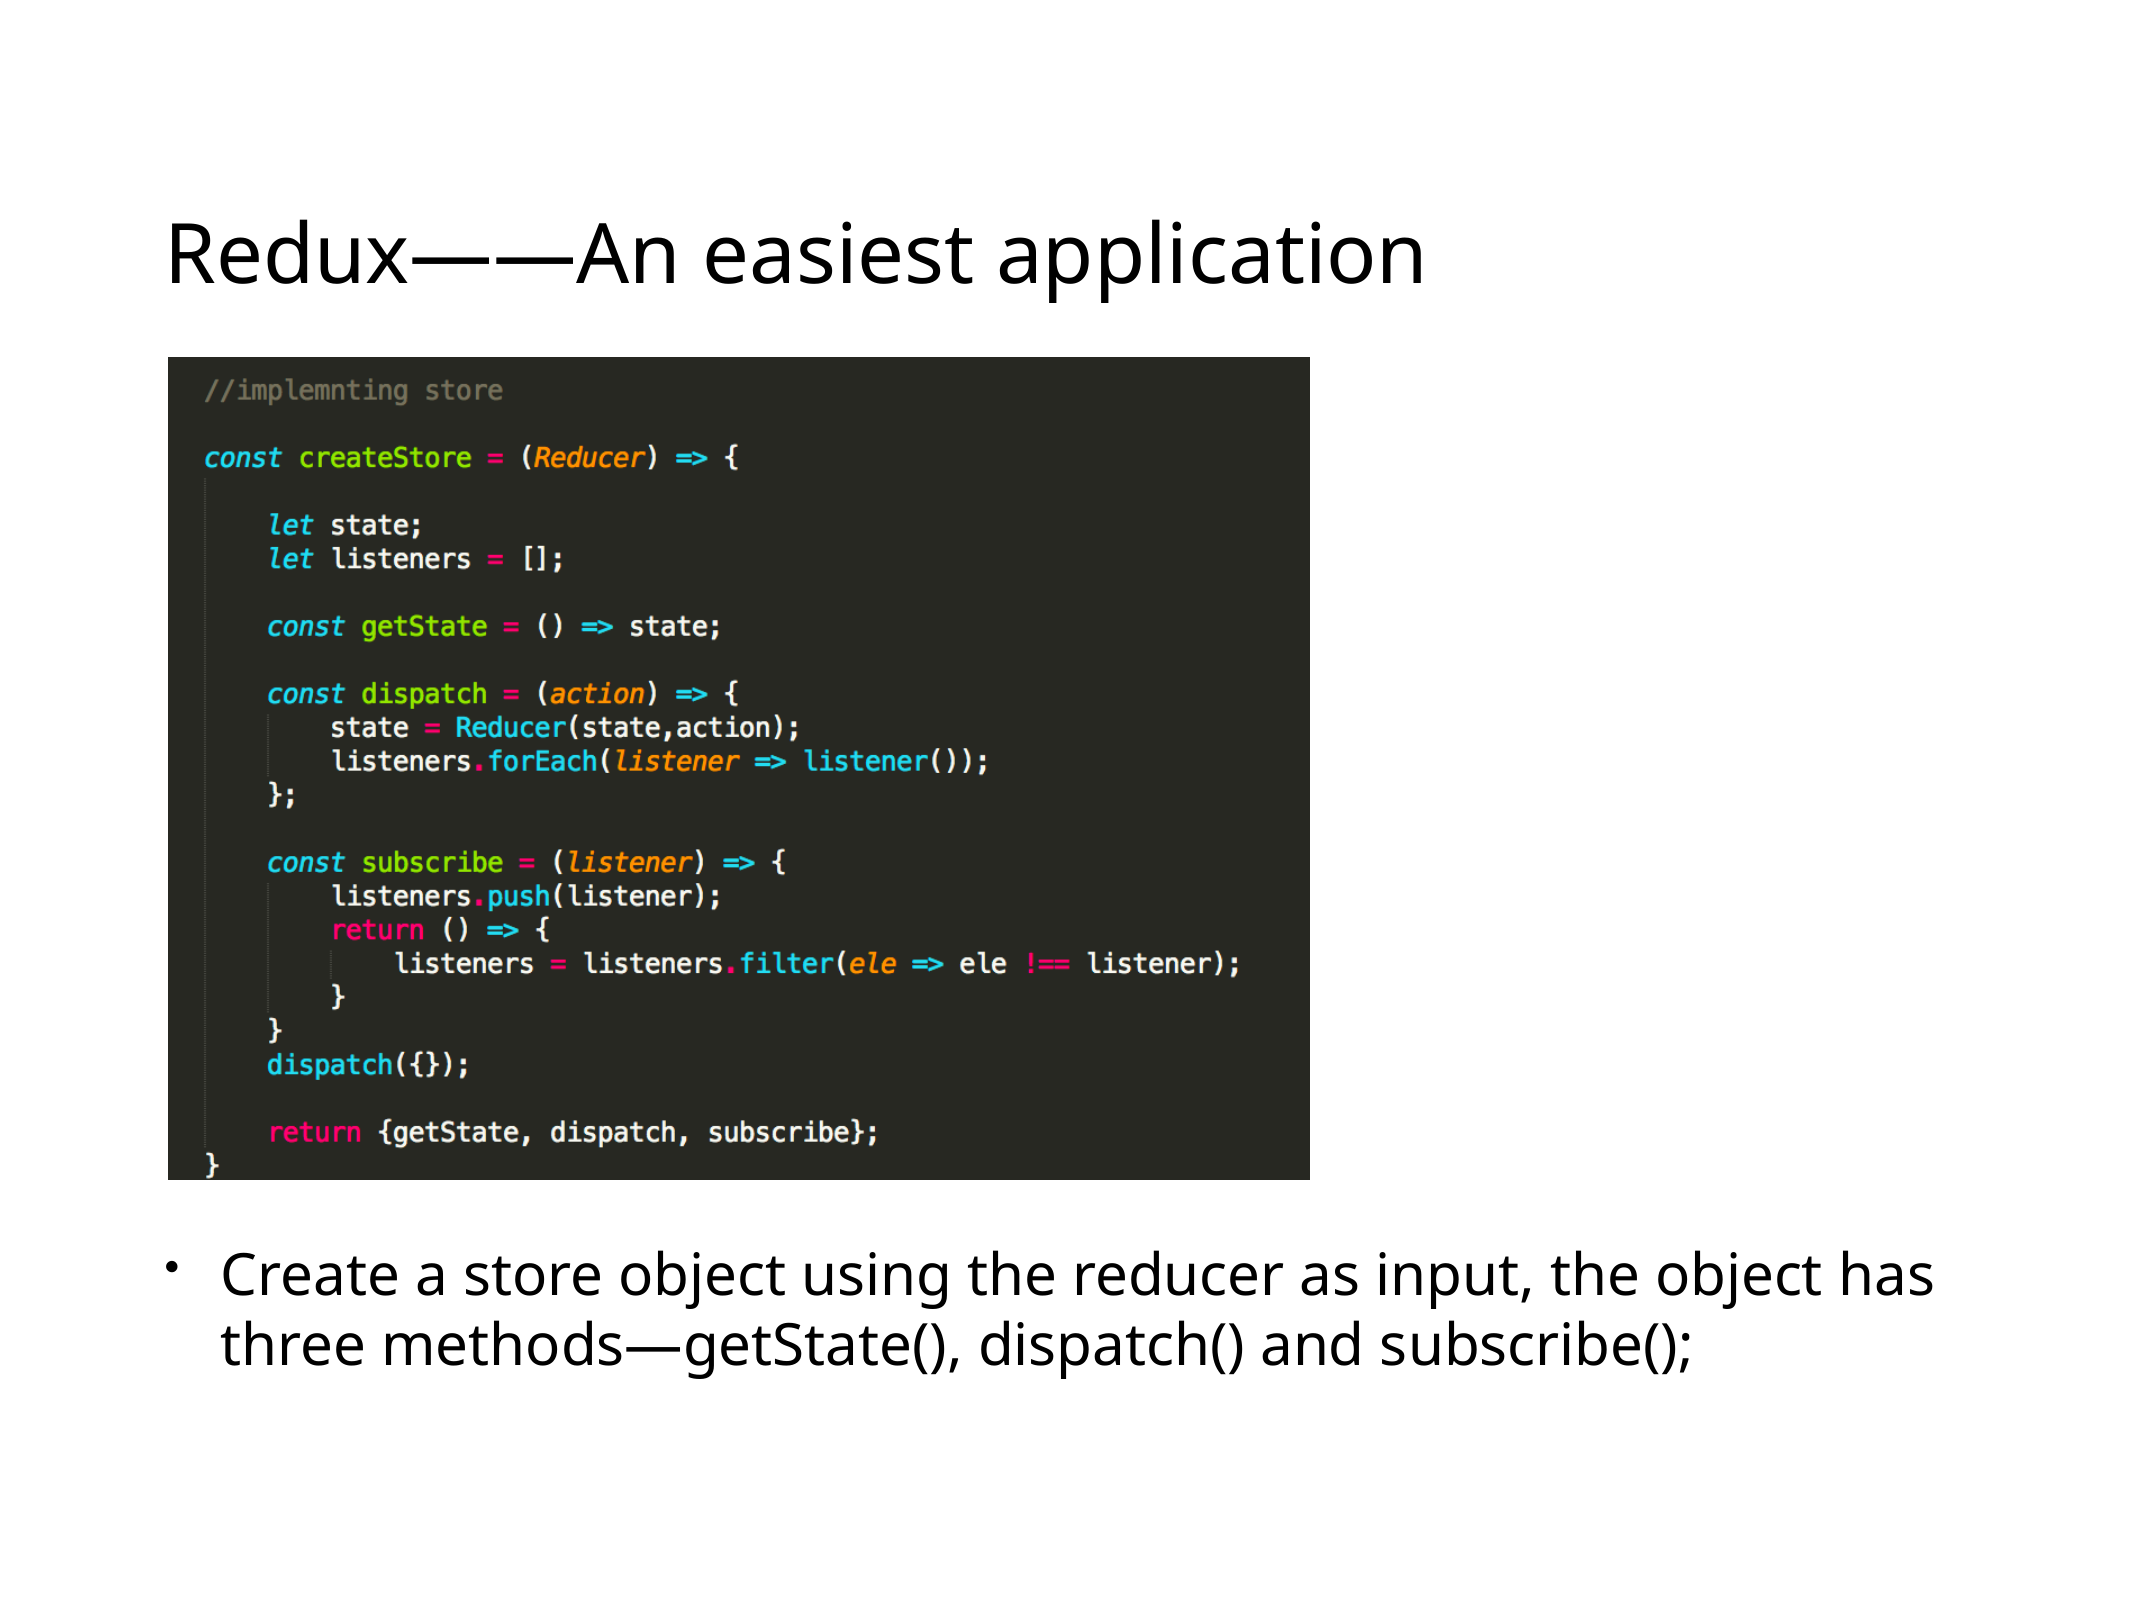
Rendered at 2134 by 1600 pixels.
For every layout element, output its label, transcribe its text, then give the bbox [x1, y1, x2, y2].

picture [168, 356, 1311, 1180]
list Create a store object using the reducer as input, the object has three methods—getState(), dispatch() and subscribe(); [155, 1228, 1994, 1459]
title Redux——An easiest application [155, 72, 1978, 428]
